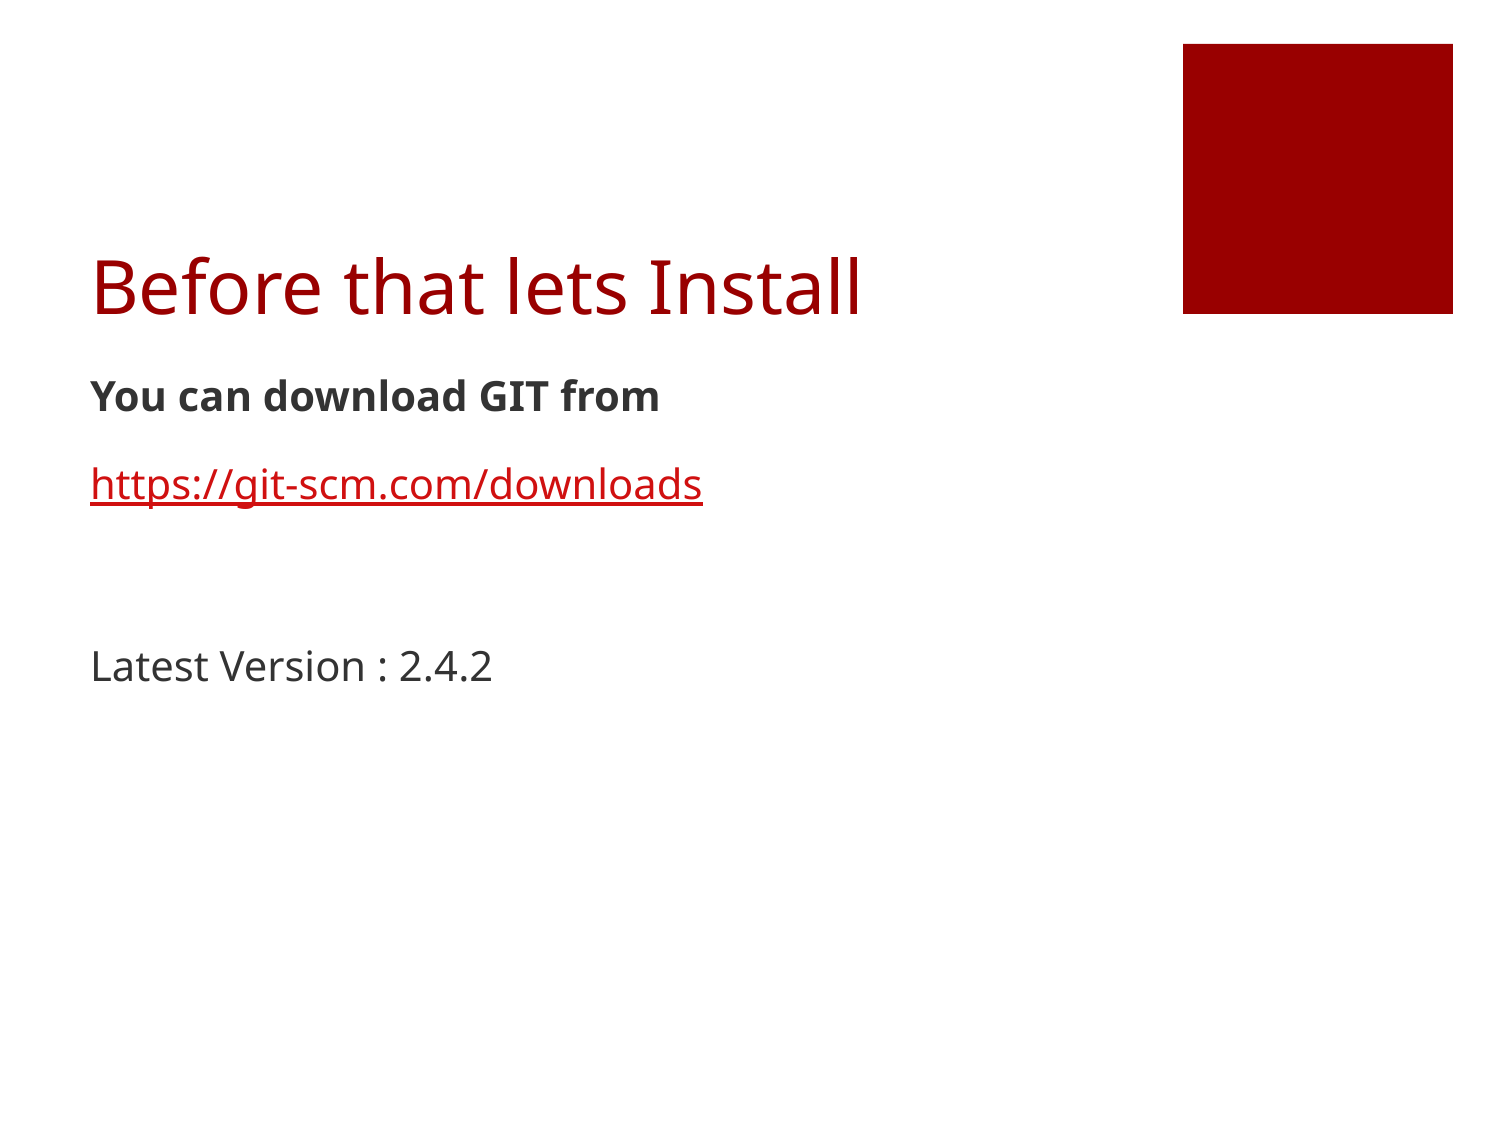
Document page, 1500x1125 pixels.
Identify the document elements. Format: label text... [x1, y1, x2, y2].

title Before that lets Install [75, 149, 1143, 338]
list You can download GIT from https://git-scm.com/downloads Latest Version : 2.4.2 [75, 362, 1143, 1005]
